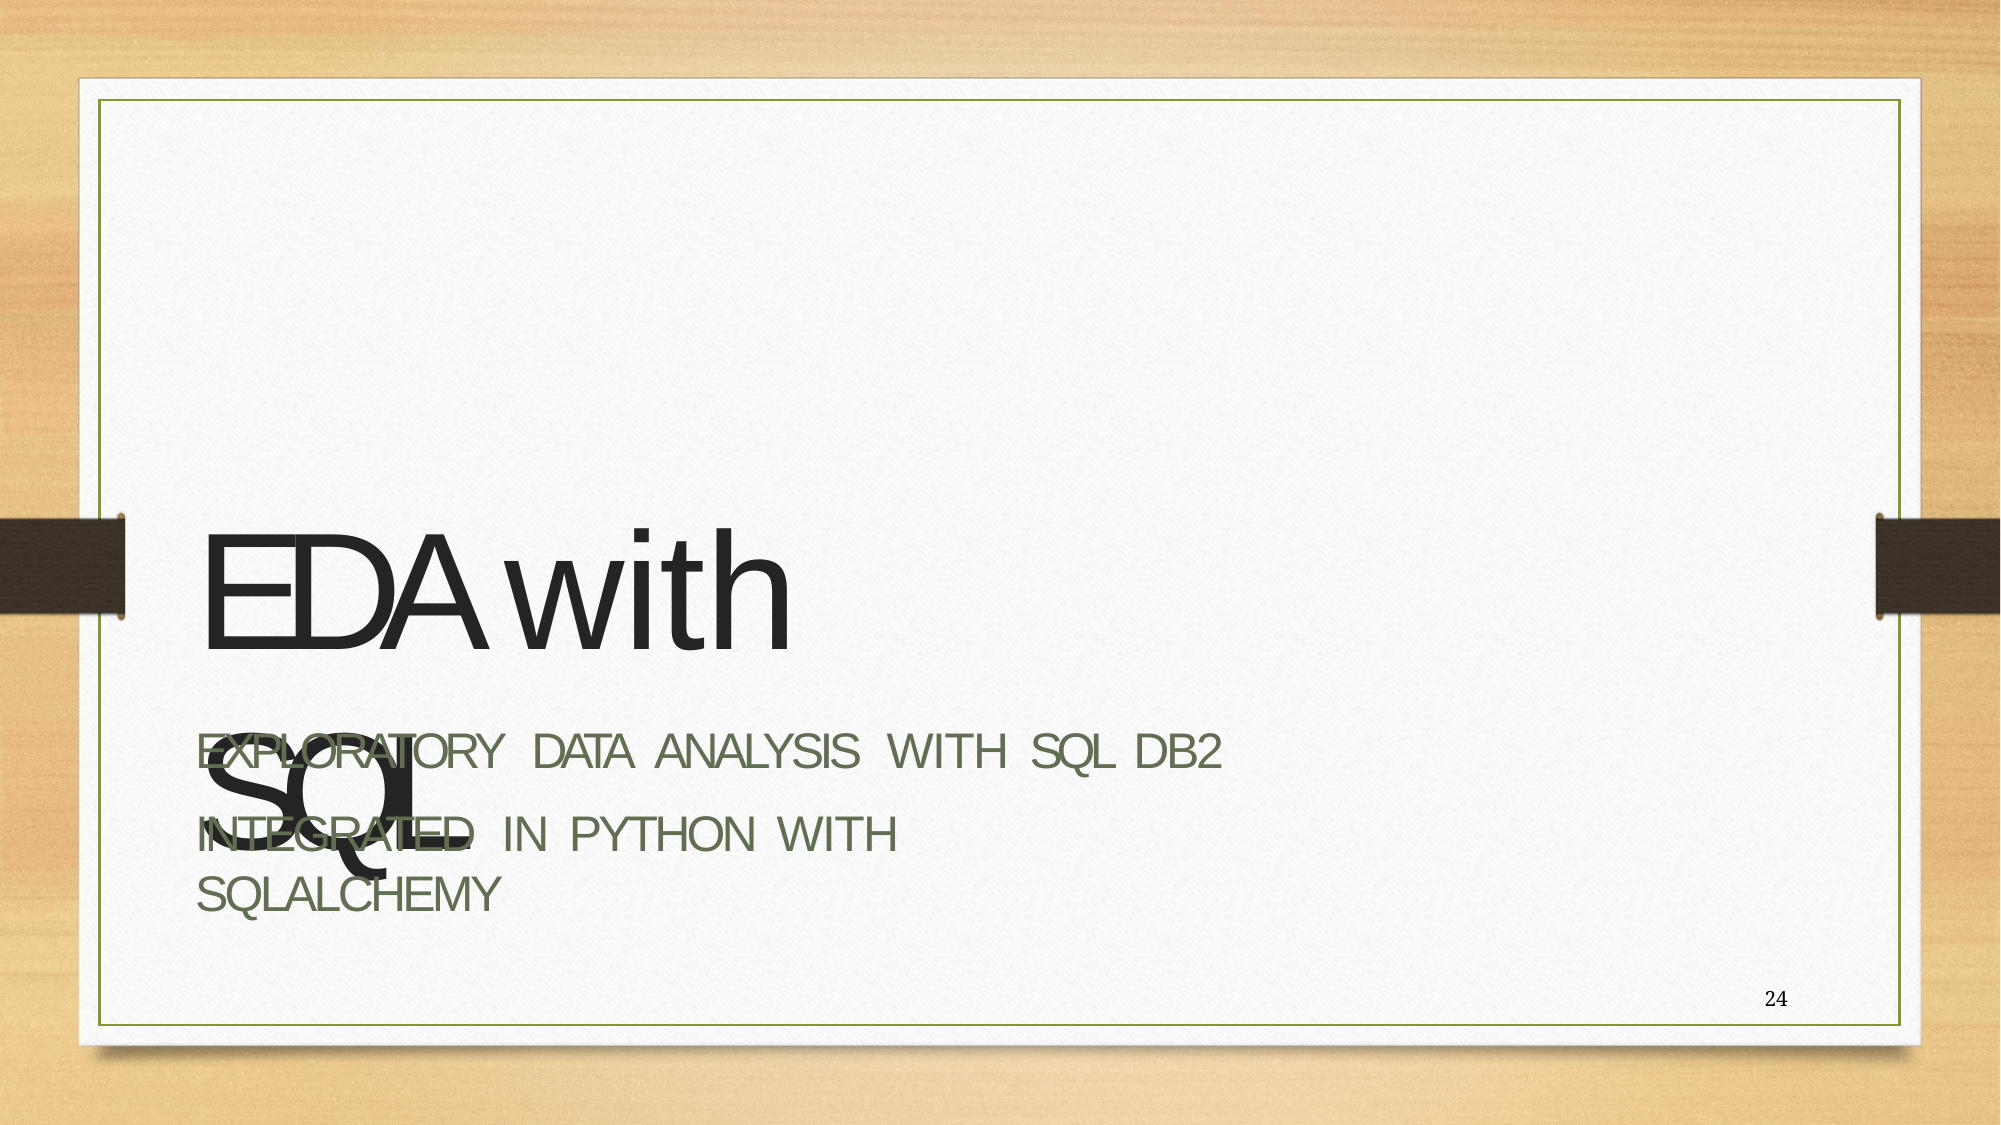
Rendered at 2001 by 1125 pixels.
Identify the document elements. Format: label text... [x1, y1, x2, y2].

picture [0, 0, 2001, 1125]
text_box EDA with SQL [192, 480, 1083, 692]
text_box EXPLORATORY DATA ANALYSIS WITH SQL DB2 INTEGRATED IN PYTHON WITH SQLALCHEMY [192, 692, 1228, 922]
slide_number 24 [1698, 675, 1788, 1125]
